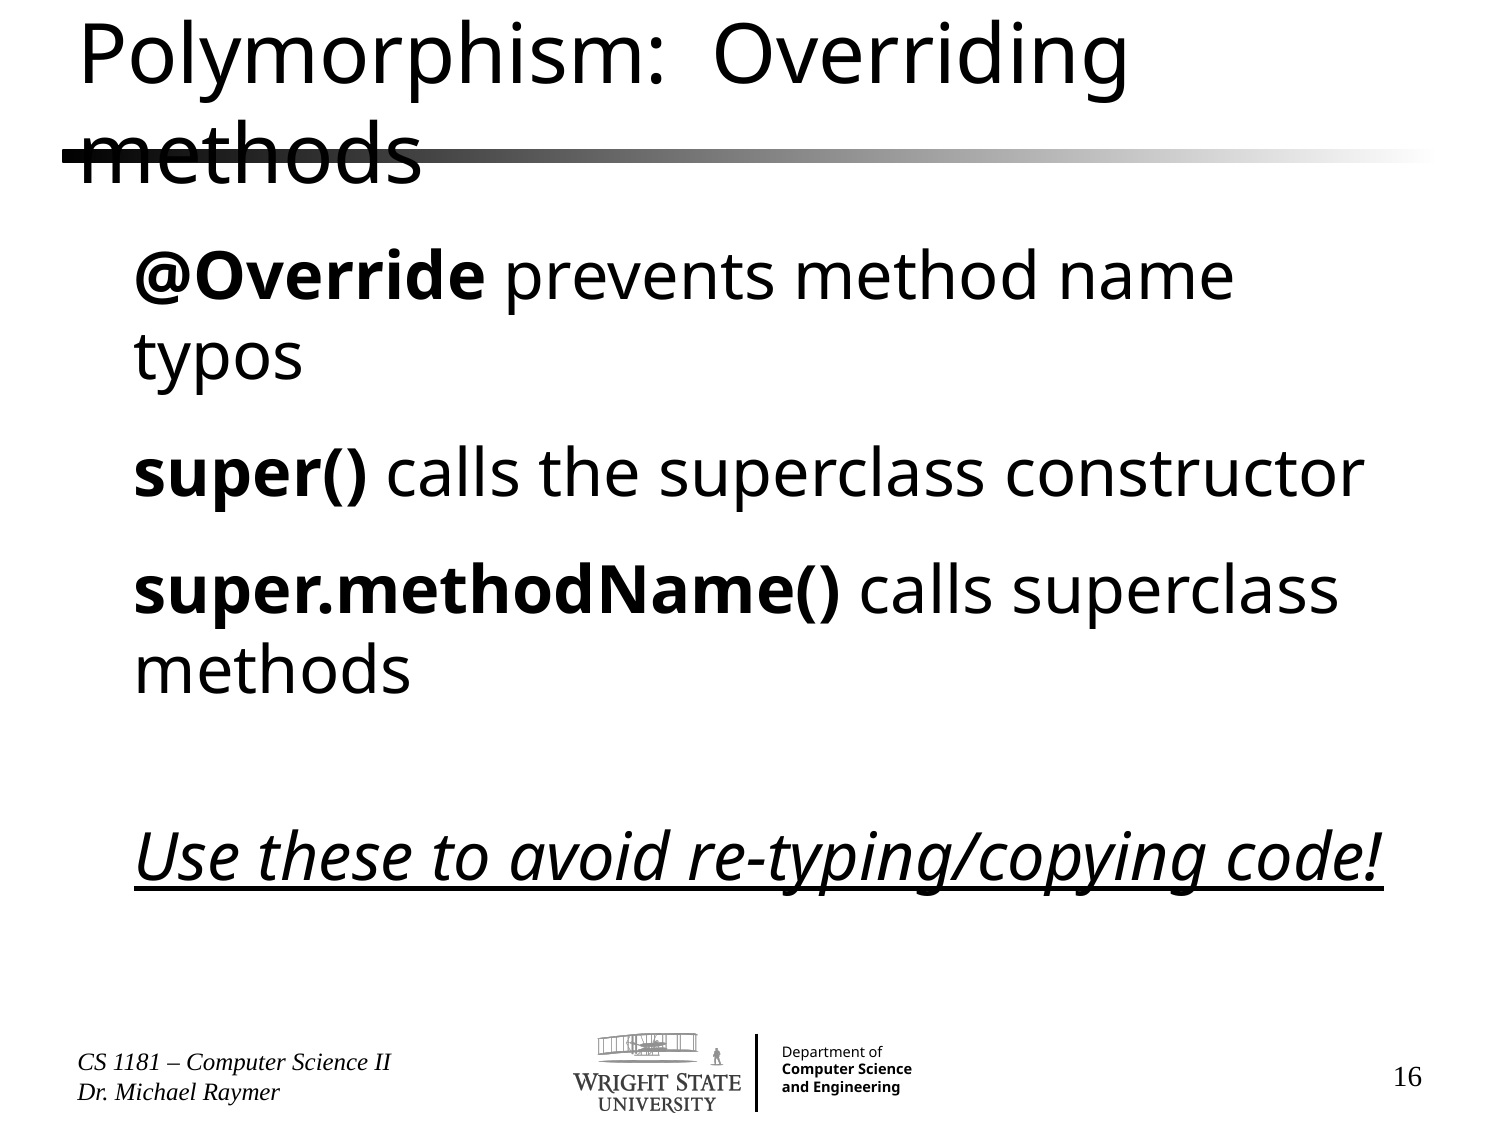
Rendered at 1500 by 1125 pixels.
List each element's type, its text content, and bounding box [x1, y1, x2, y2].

footer CS 1181 – Computer Science II Dr. Michael Raymer [62, 1037, 438, 1113]
list @Override prevents method name typos super() calls the superclass constructor super.methodName() calls superclass methods Use these to avoid re-typing/copying code! [62, 224, 1438, 1025]
picture [573, 1033, 741, 1113]
slide_number 16 [1125, 1037, 1438, 1113]
title Polymorphism: Overriding methods [62, 50, 1438, 150]
